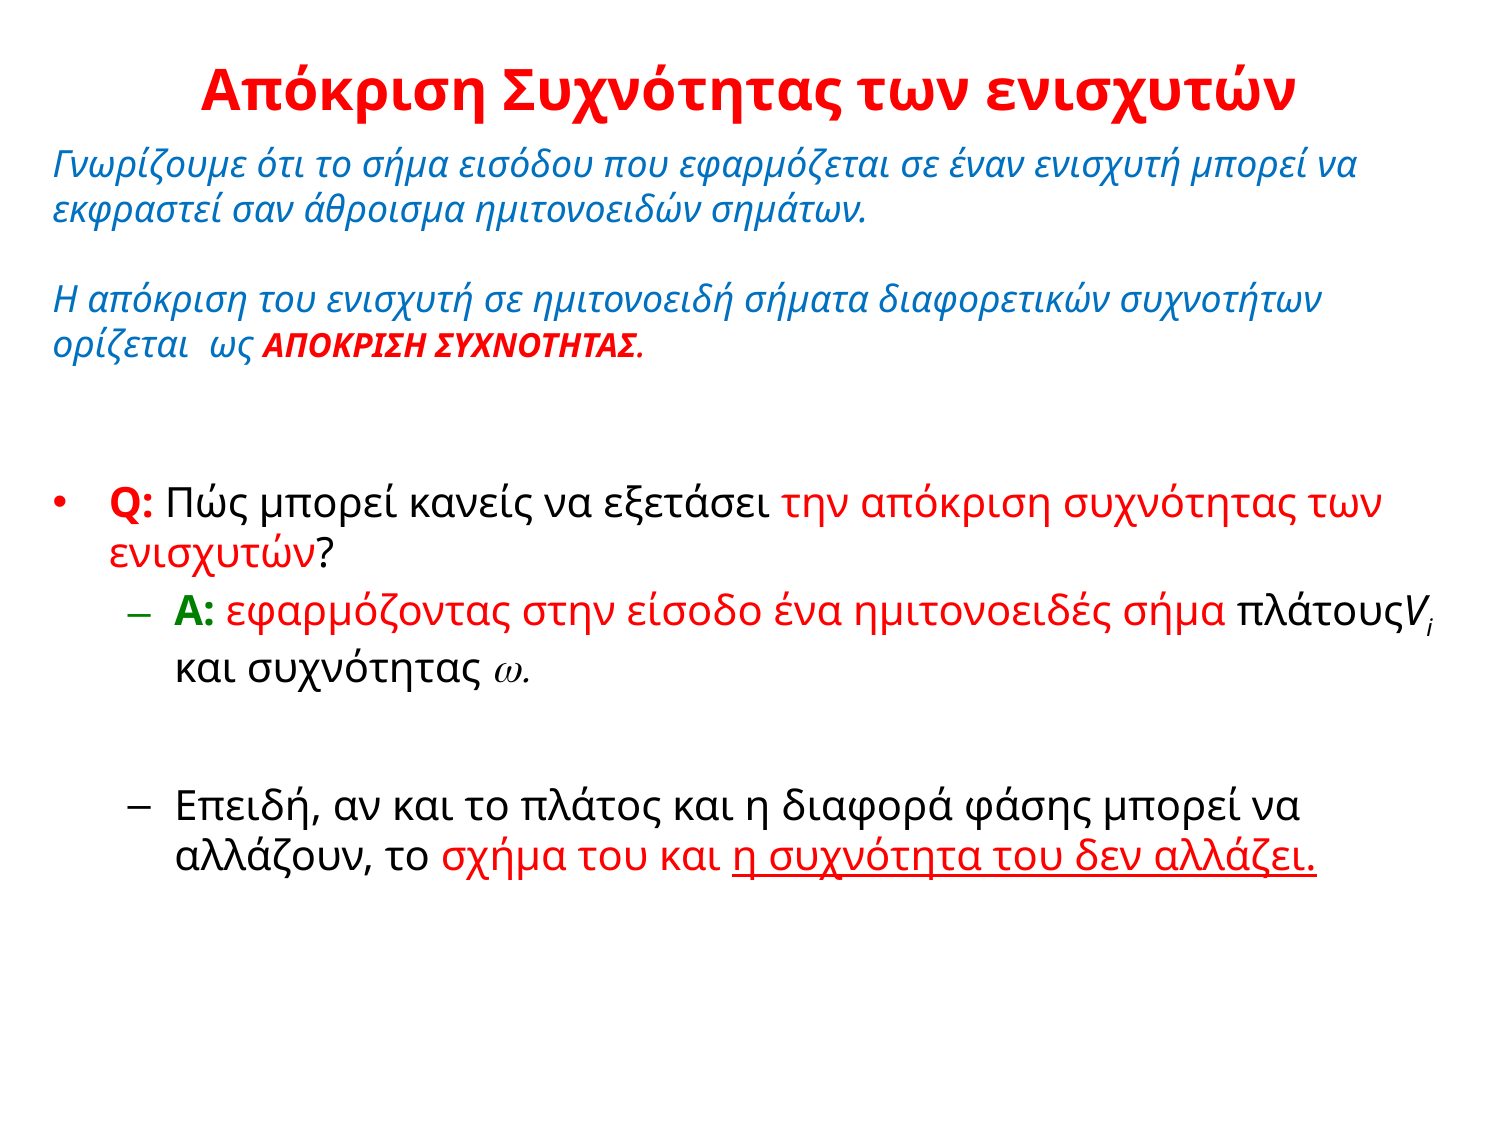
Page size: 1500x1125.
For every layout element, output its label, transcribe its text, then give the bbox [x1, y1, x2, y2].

title Απόκριση Συχνότητας των ενισχυτών [75, 45, 1425, 129]
text_box Γνωρίζουμε ότι το σήμα εισόδου που εφαρμόζεται σε έναν ενισχυτή μπορεί να εκφραστεί σαν άθροισμα ημιτονοειδών σημάτων. Η απόκριση του ενισχυτή σε ημιτονοειδή σήματα διαφορετικών συχνοτήτων ορίζεται ως ΑΠΟΚΡΙΣΗ ΣΥΧΝΟΤΗΤΑΣ. [37, 132, 1475, 373]
list Q: Πώς μπορεί κανείς να εξετάσει την απόκριση συχνότητας των ενισχυτών? A: εφαρμόζοντας στην είσοδο ένα ημιτονοειδές σήμα πλάτουςVi και συχνότητας w. Επειδή, αν και το πλάτος και η διαφορά φάσης μπορεί να αλλάζουν, το σχήμα του και η συχνότητα του δεν αλλάζει. [37, 468, 1500, 1107]
